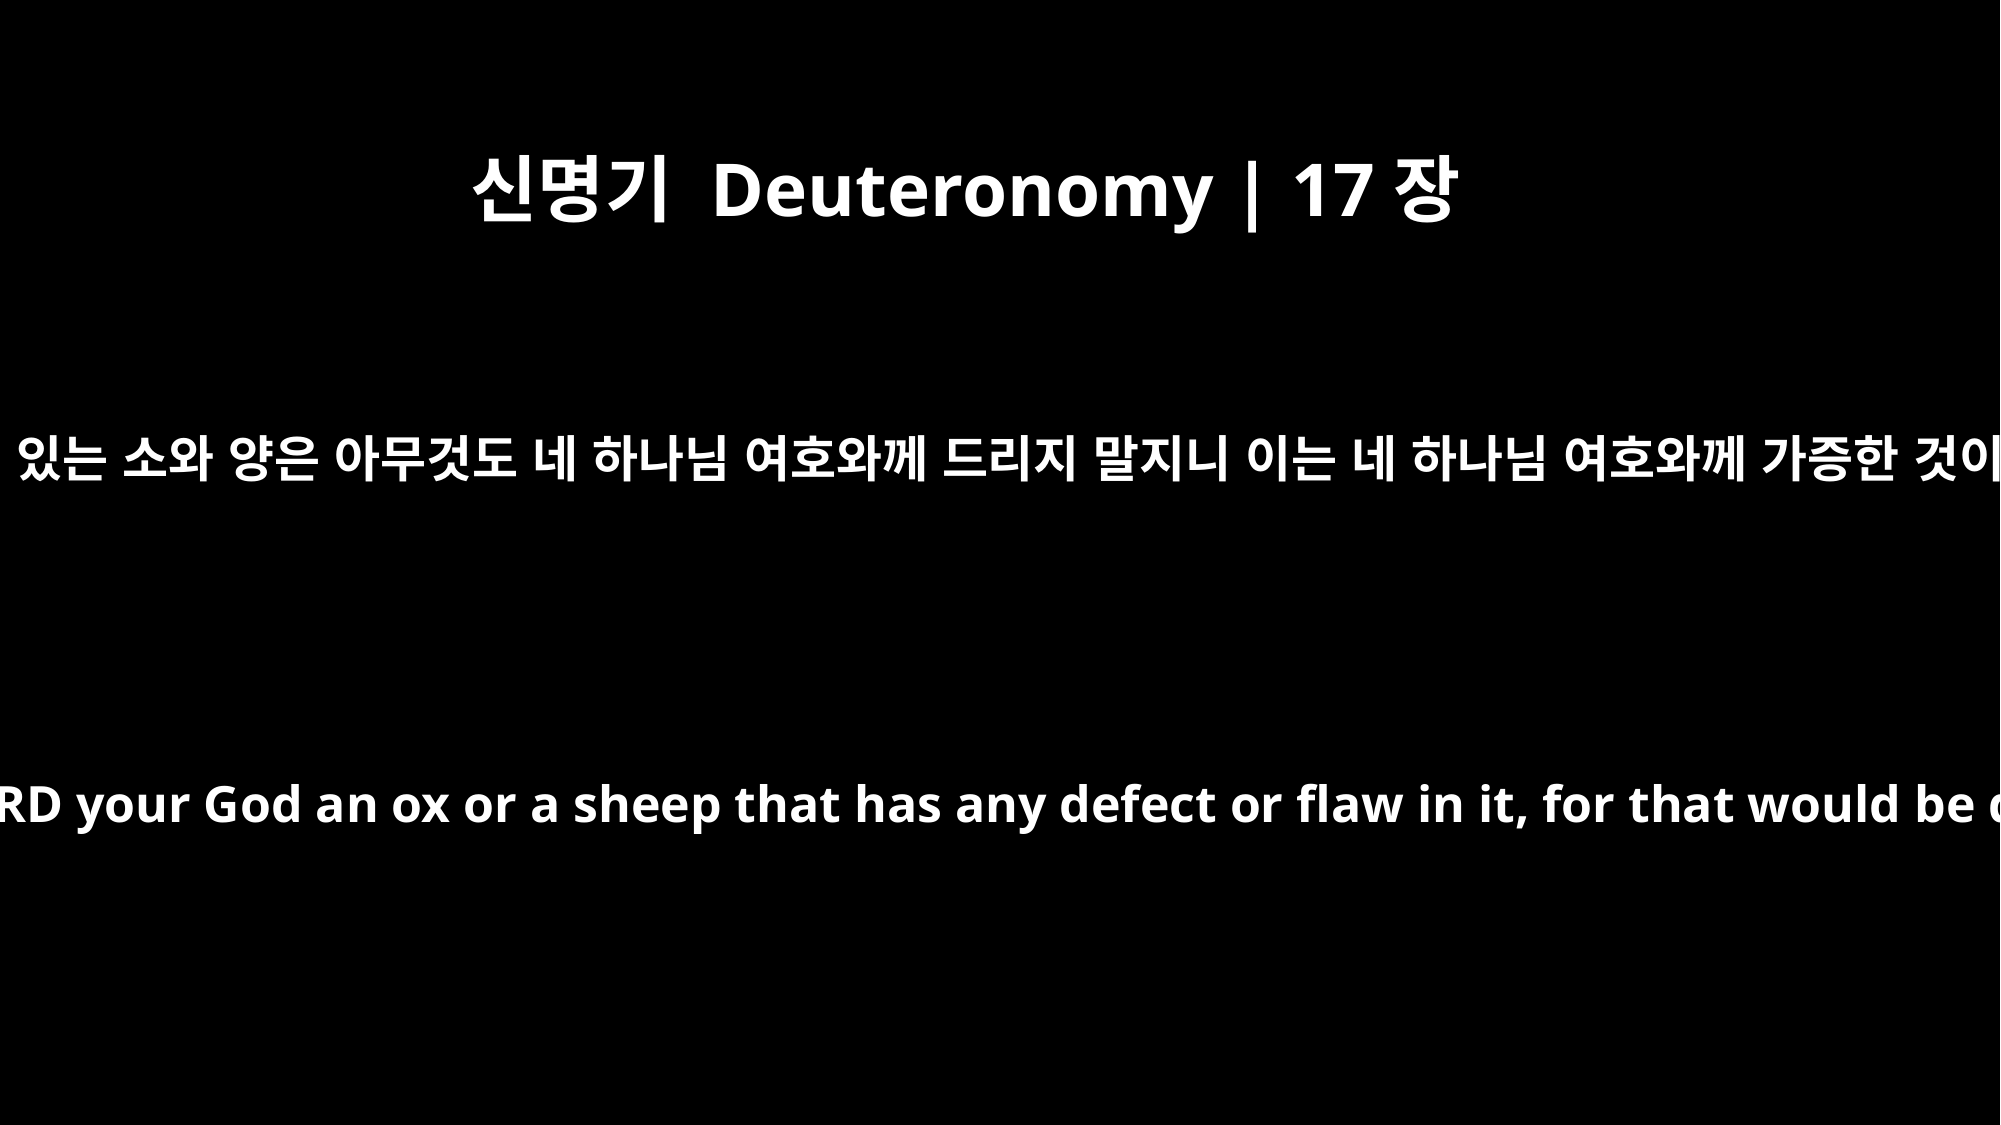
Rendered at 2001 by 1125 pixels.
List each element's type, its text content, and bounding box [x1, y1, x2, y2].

text_box 신명기 Deuteronomy | 17장 [456, 136, 1476, 239]
text_box 1 흠이나 악질이 있는 소와 양은 아무것도 네 하나님 여호와께 드리지 말지니 이는 네 하나님 여호와께 가증한 것이 됨이니라 [0, 359, 2000, 495]
text_box Do not sacrifice to the LORD your God an ox or a sheep that has any defect or flaw in it, for that would be detestable to him. [0, 764, 2000, 840]
